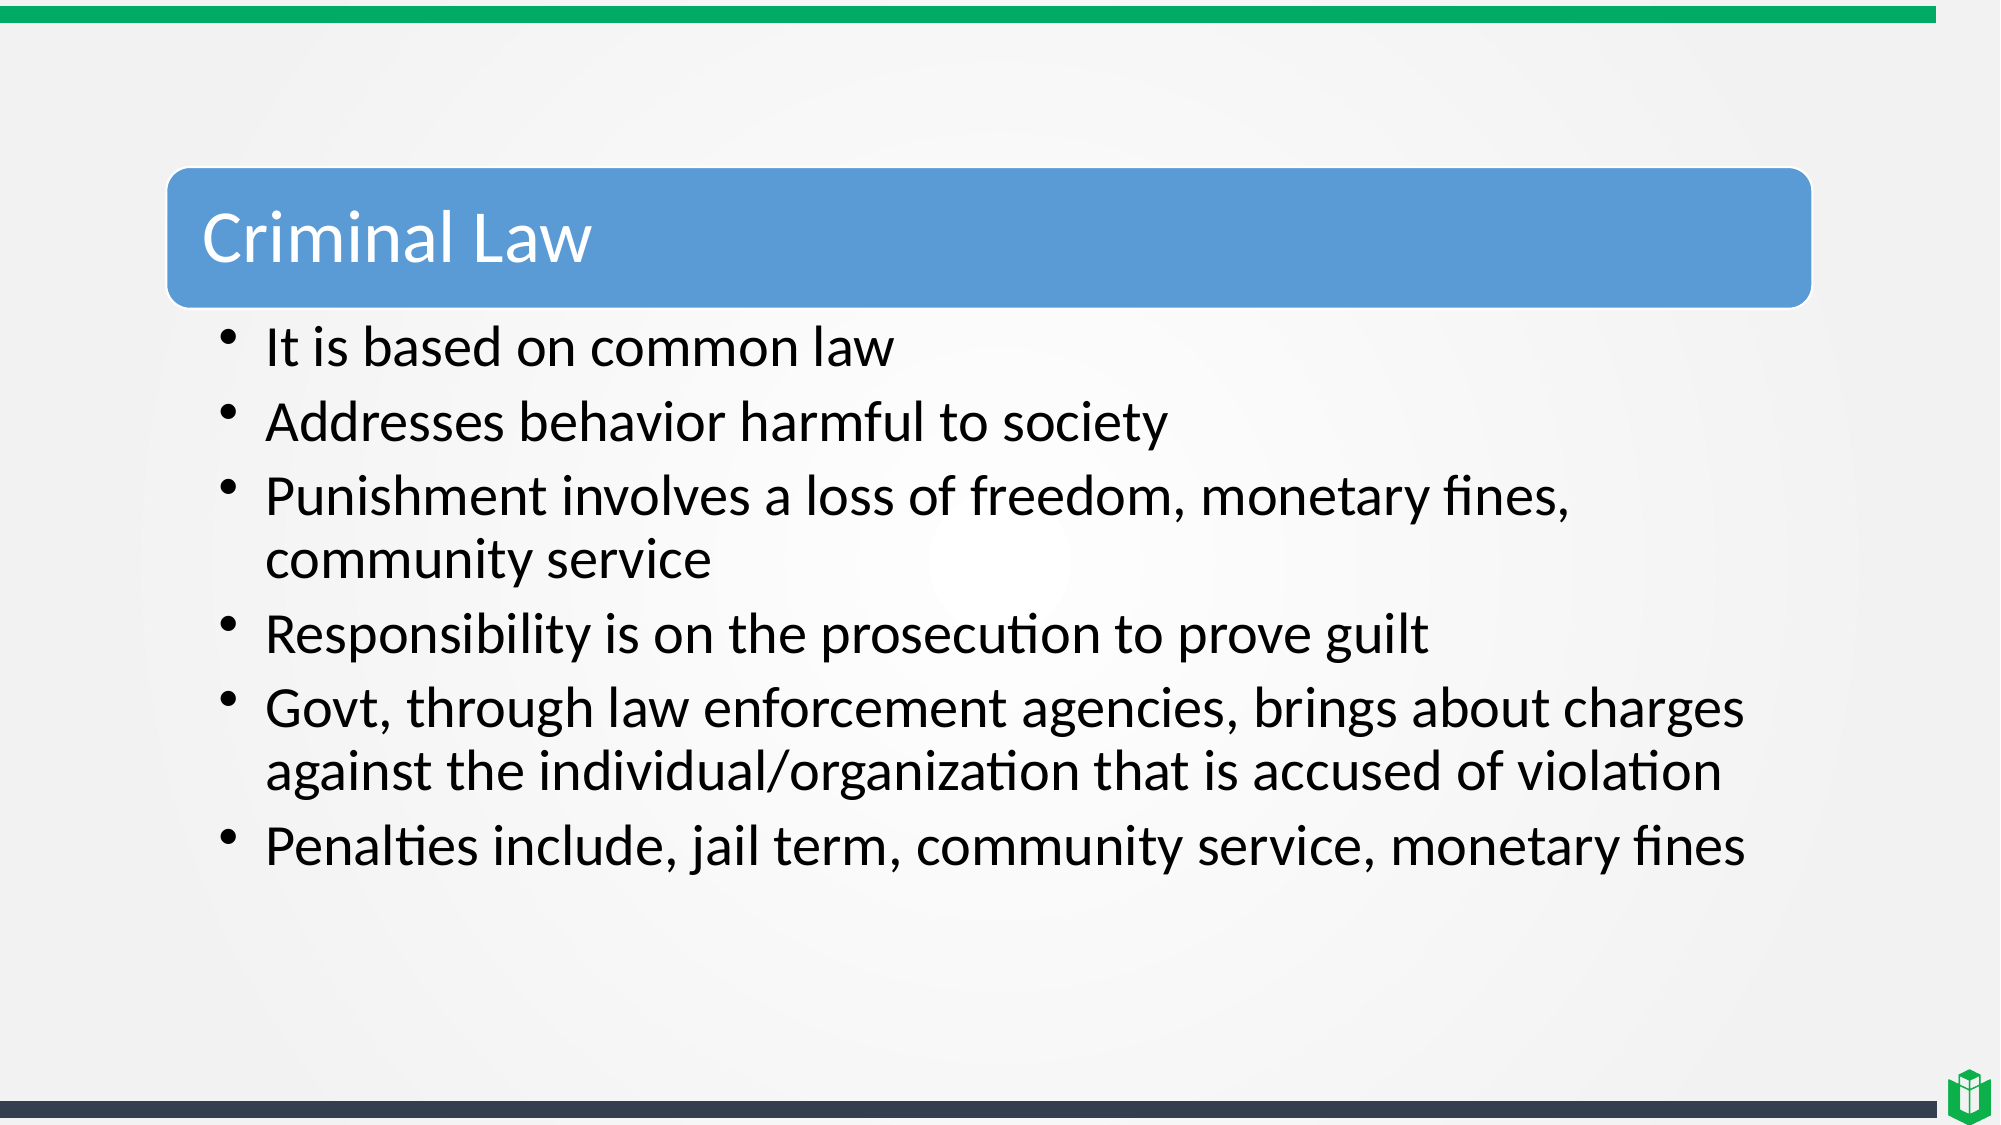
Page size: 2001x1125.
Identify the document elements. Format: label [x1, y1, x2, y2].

text_box [166, 85, 1813, 1075]
picture [1945, 1068, 1992, 1125]
